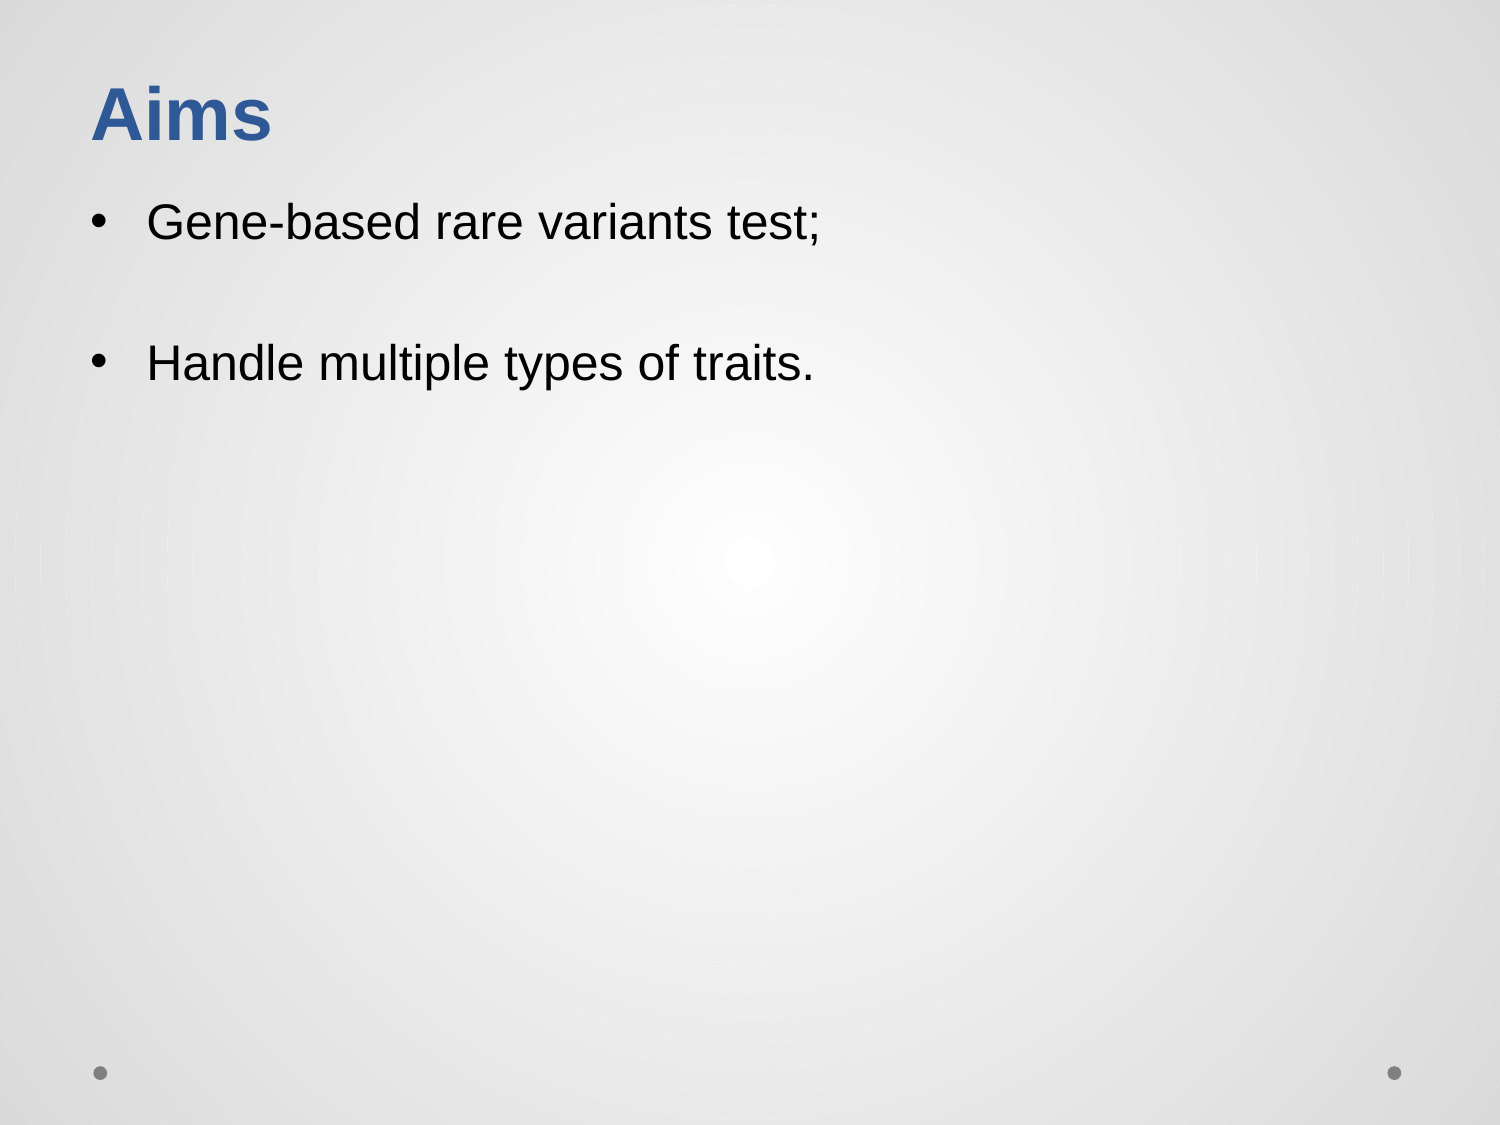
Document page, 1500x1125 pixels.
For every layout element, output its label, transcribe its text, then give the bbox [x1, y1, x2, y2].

list Gene-based rare variants test; Handle multiple types of traits. [75, 182, 1425, 925]
title Aims [75, 24, 1425, 163]
